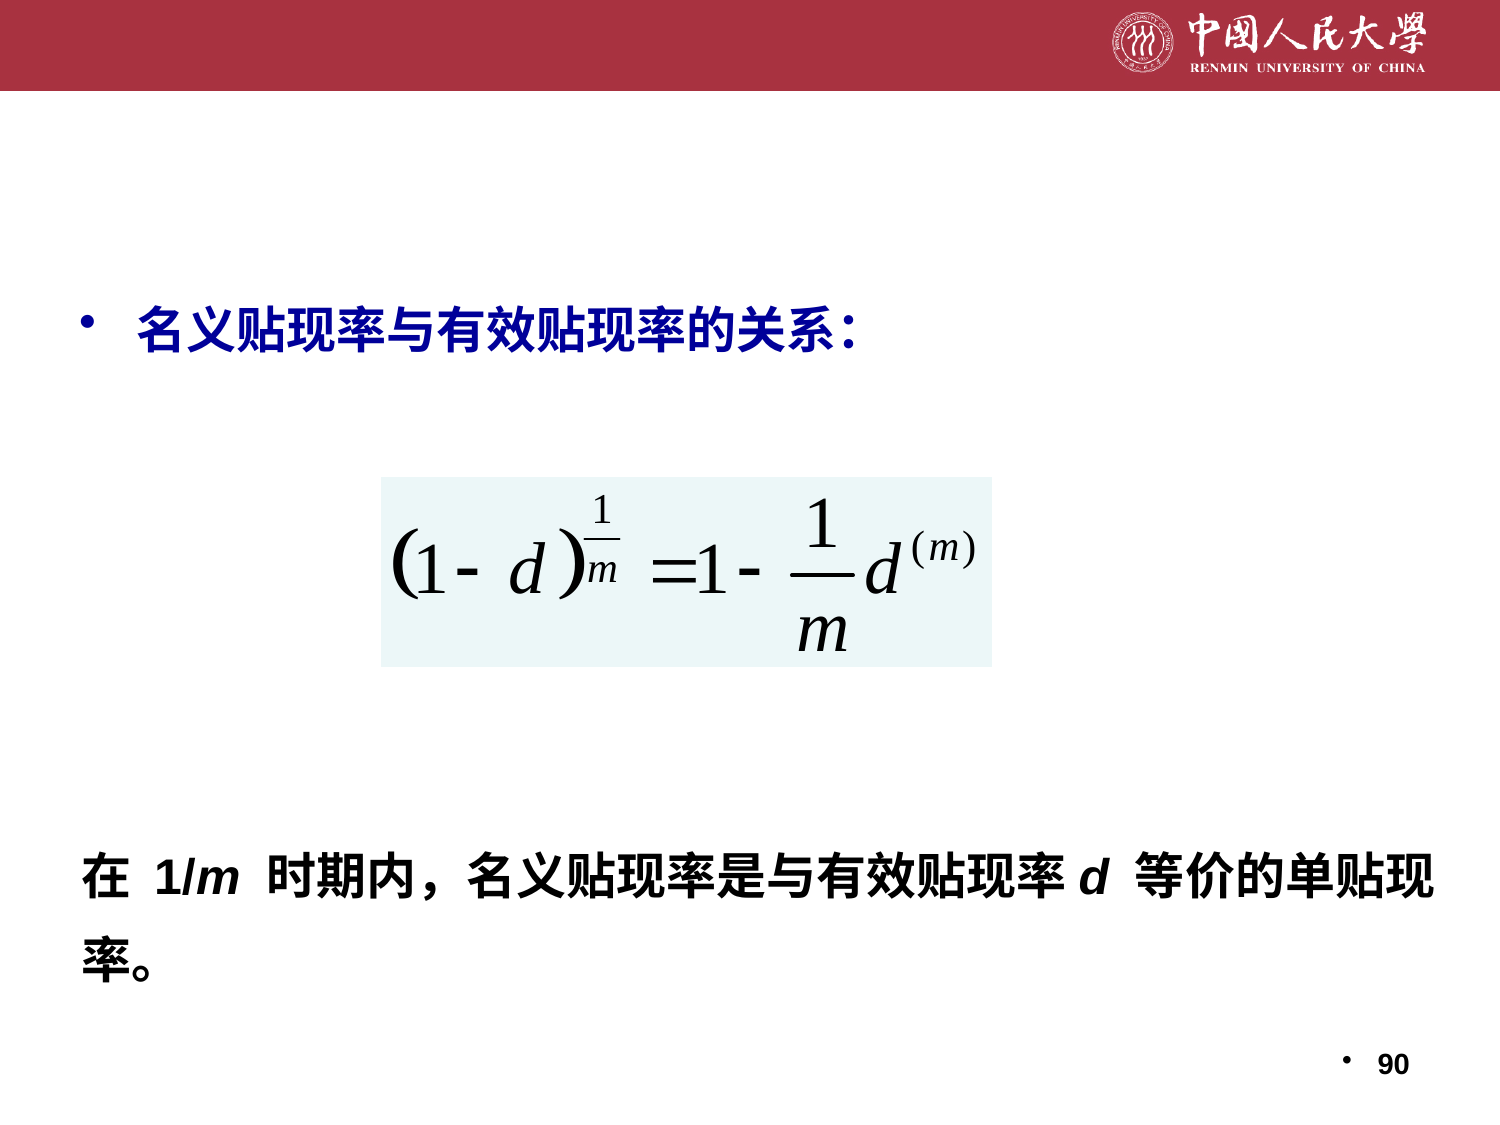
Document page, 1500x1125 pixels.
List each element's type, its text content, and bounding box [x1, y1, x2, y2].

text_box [380, 477, 992, 668]
text_box 在 1/m 时期内，名义贴现率是与有效贴现率d 等价的单贴现率。 [66, 813, 1472, 996]
picture [0, 1, 1500, 91]
list 名义贴现率与有效贴现率的关系： [64, 260, 1436, 1006]
slide_number 90 [1074, 1024, 1425, 1103]
